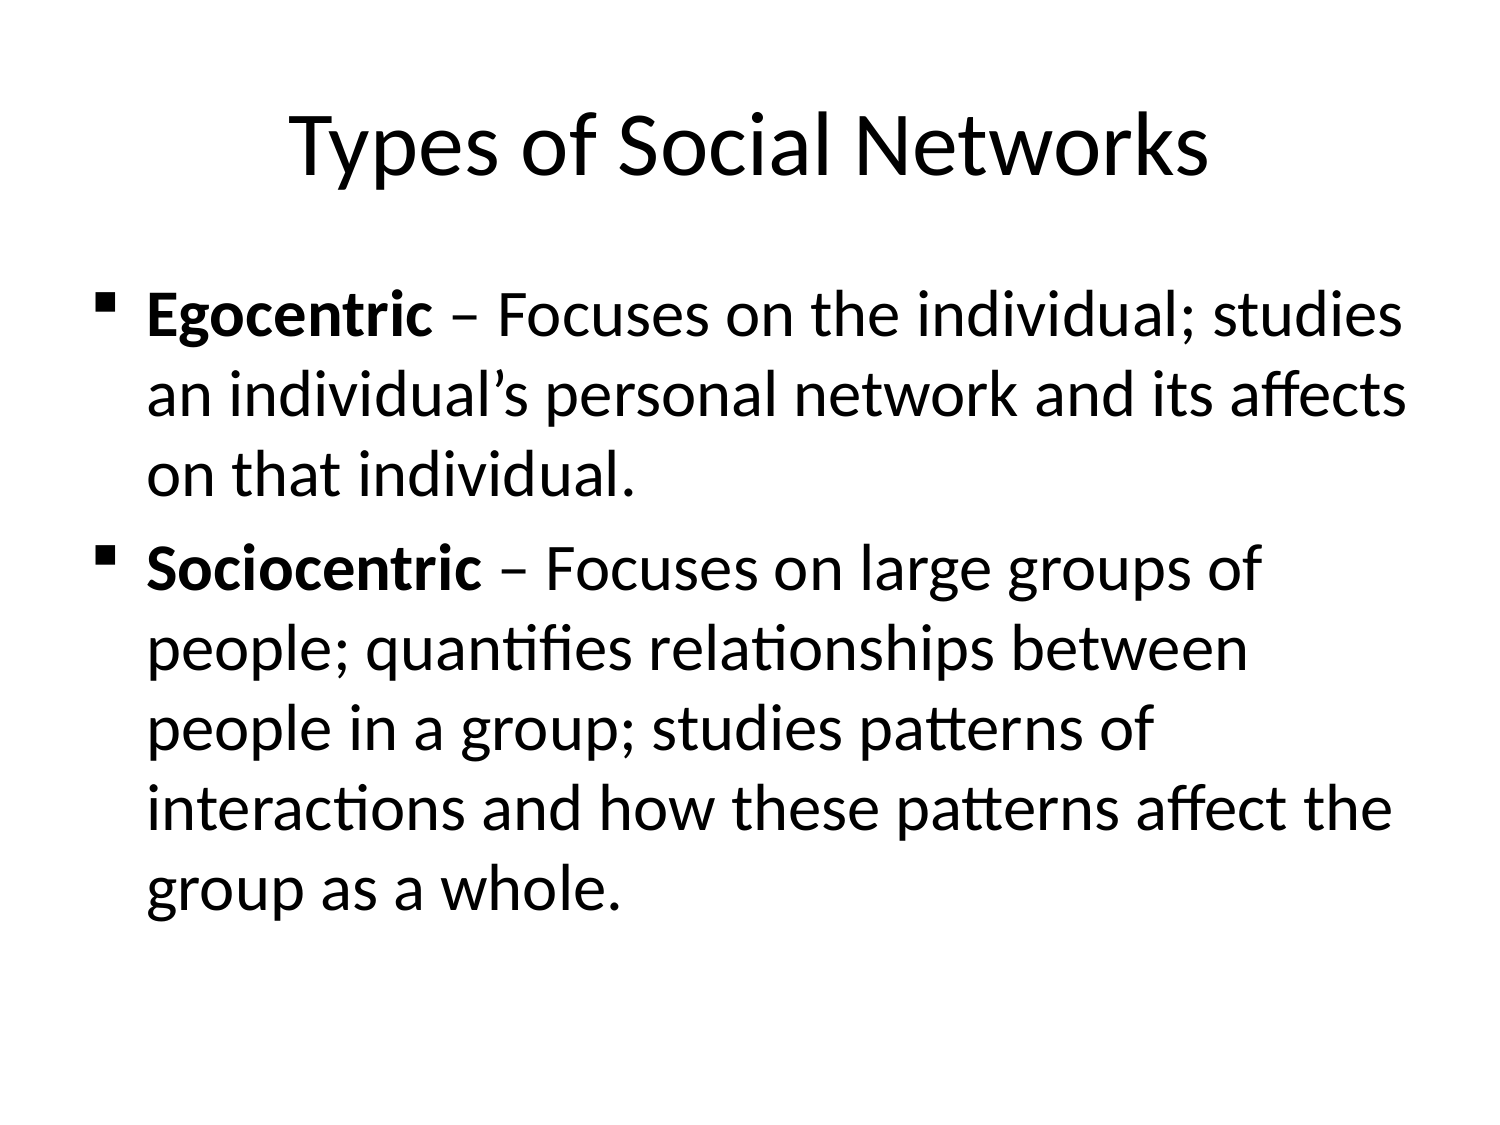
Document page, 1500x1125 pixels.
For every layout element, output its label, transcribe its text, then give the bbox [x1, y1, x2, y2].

list Egocentric – Focuses on the individual; studies an individual’s personal network and its affects on that individual. Sociocentric – Focuses on large groups of people; quantifies relationships between people in a group; studies patterns of interactions and how these patterns affect the group as a whole. [75, 262, 1425, 1005]
title Types of Social Networks [75, 45, 1425, 233]
